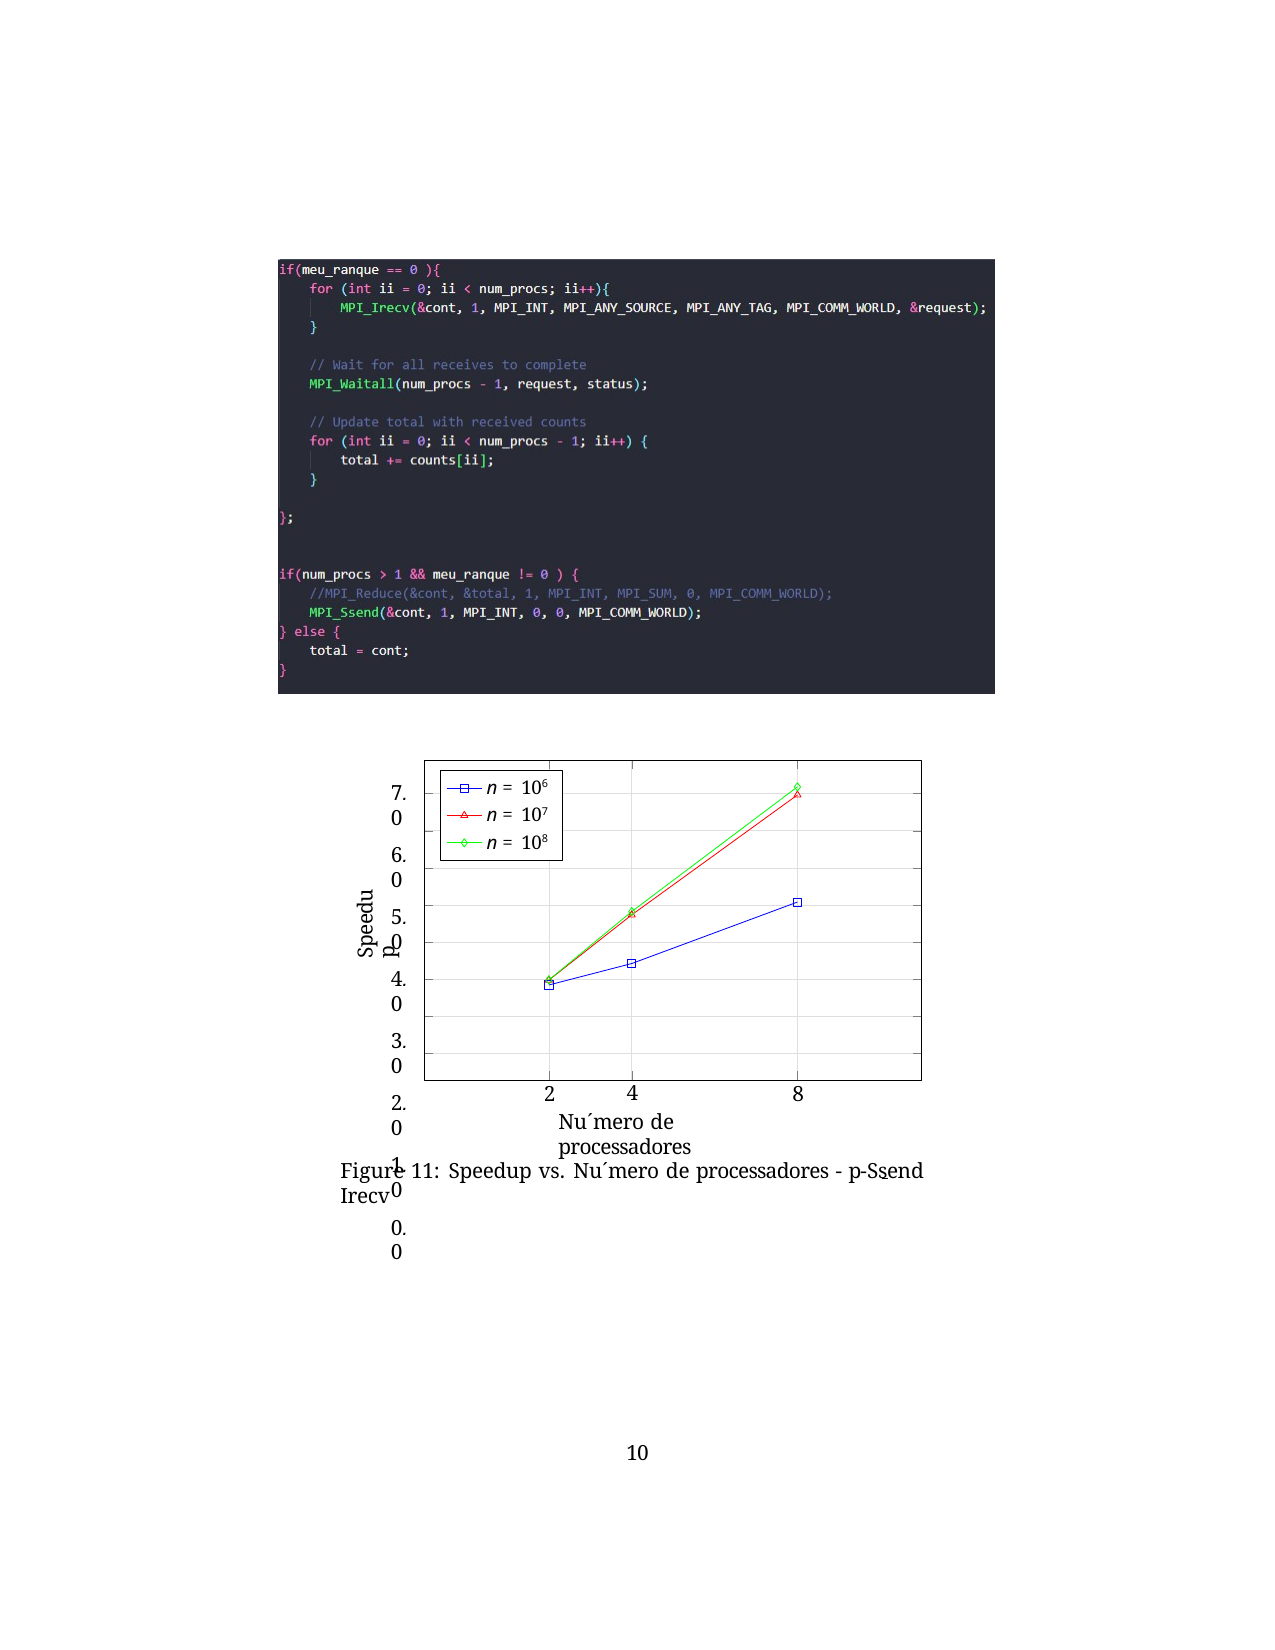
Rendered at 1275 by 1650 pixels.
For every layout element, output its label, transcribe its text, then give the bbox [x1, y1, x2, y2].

text_box 7.0 6.0 5.0 4.0 3.0 2.0 1.0 0.0 [388, 1208, 420, 1264]
text_box 2 [541, 1089, 556, 1106]
picture [278, 259, 995, 694]
text_box Speedup [354, 879, 380, 961]
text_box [439, 769, 803, 990]
slide_number 10 [620, 1446, 656, 1650]
text_box Figure 11: Speedup vs. Nu´mero de processadores - p-Ssend Irecv [338, 1155, 936, 1208]
text_box 4 Nu´mero de processadores [556, 1089, 791, 1155]
text_box 8 [791, 1089, 805, 1106]
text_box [423, 759, 923, 1081]
text_box 7.0 6.0 5.0 4.0 3.0 2.0 1.0 0.0 [388, 765, 420, 1155]
